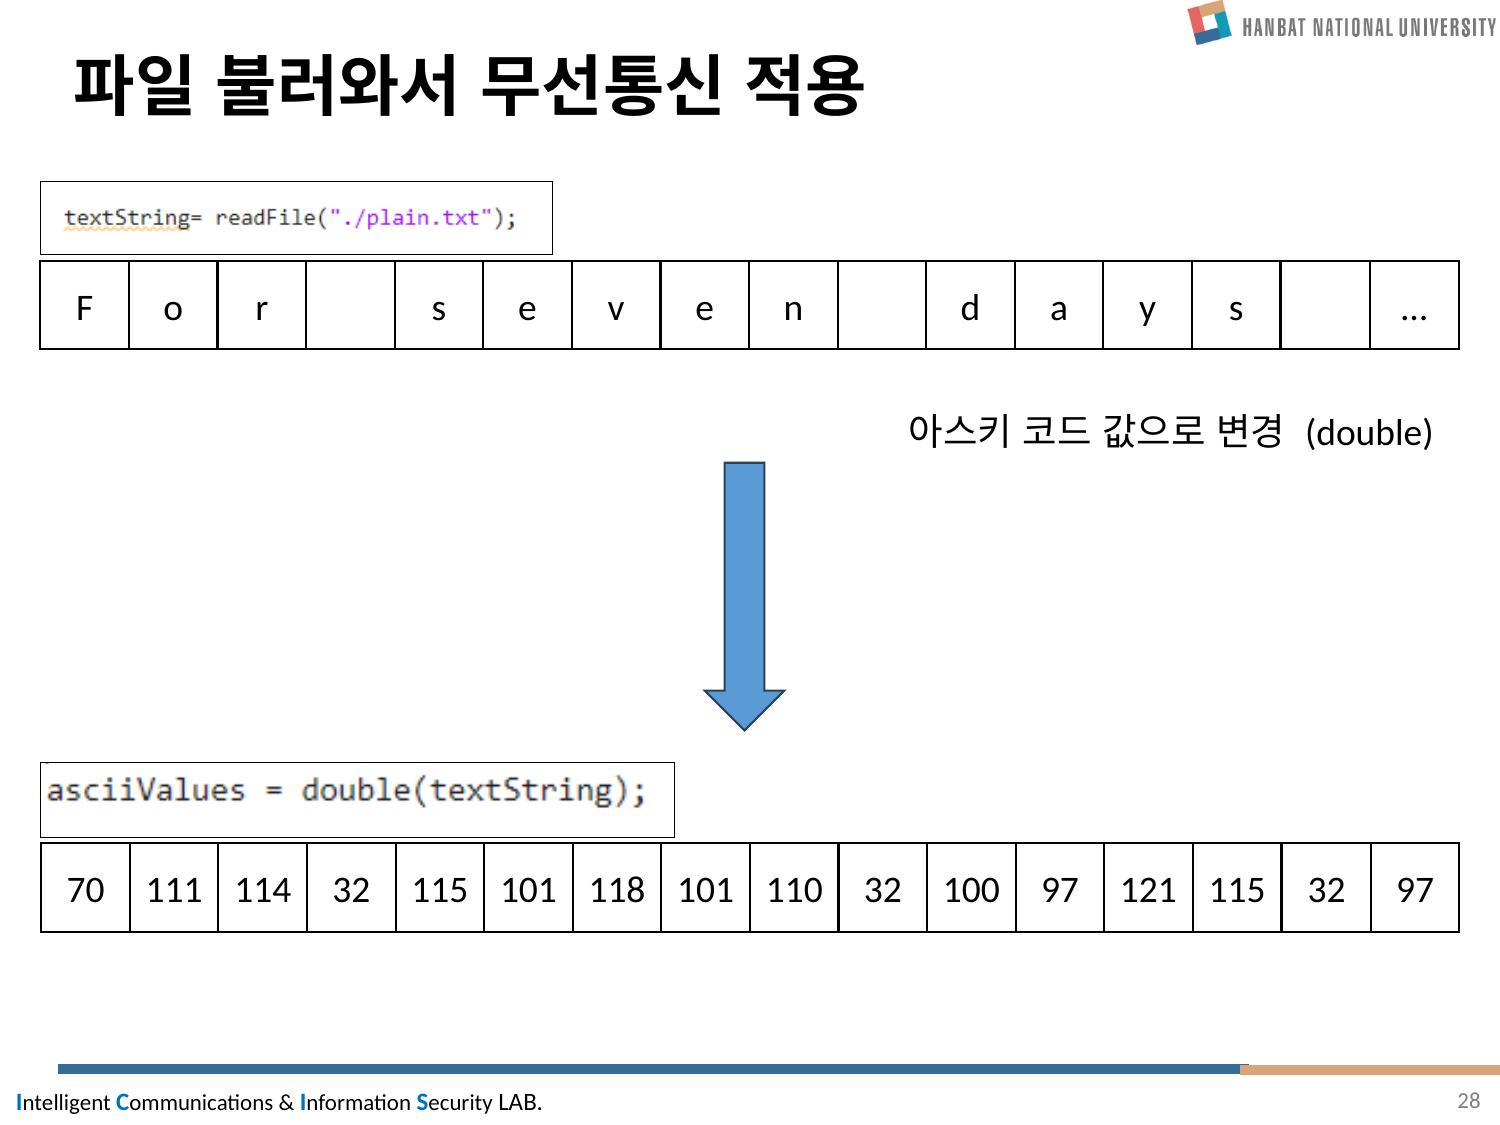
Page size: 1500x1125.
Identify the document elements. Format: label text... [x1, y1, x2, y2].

picture [1187, 0, 1496, 45]
slide_number 28 [1158, 1077, 1496, 1125]
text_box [41, 843, 1460, 932]
picture [40, 762, 675, 838]
text_box [702, 461, 787, 732]
title 파일 불러와서 무선통신 적용 [59, 29, 1441, 148]
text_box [40, 260, 1459, 350]
picture [40, 181, 553, 255]
text_box 아스키 코드 값으로 변경 (double) [894, 400, 1449, 461]
